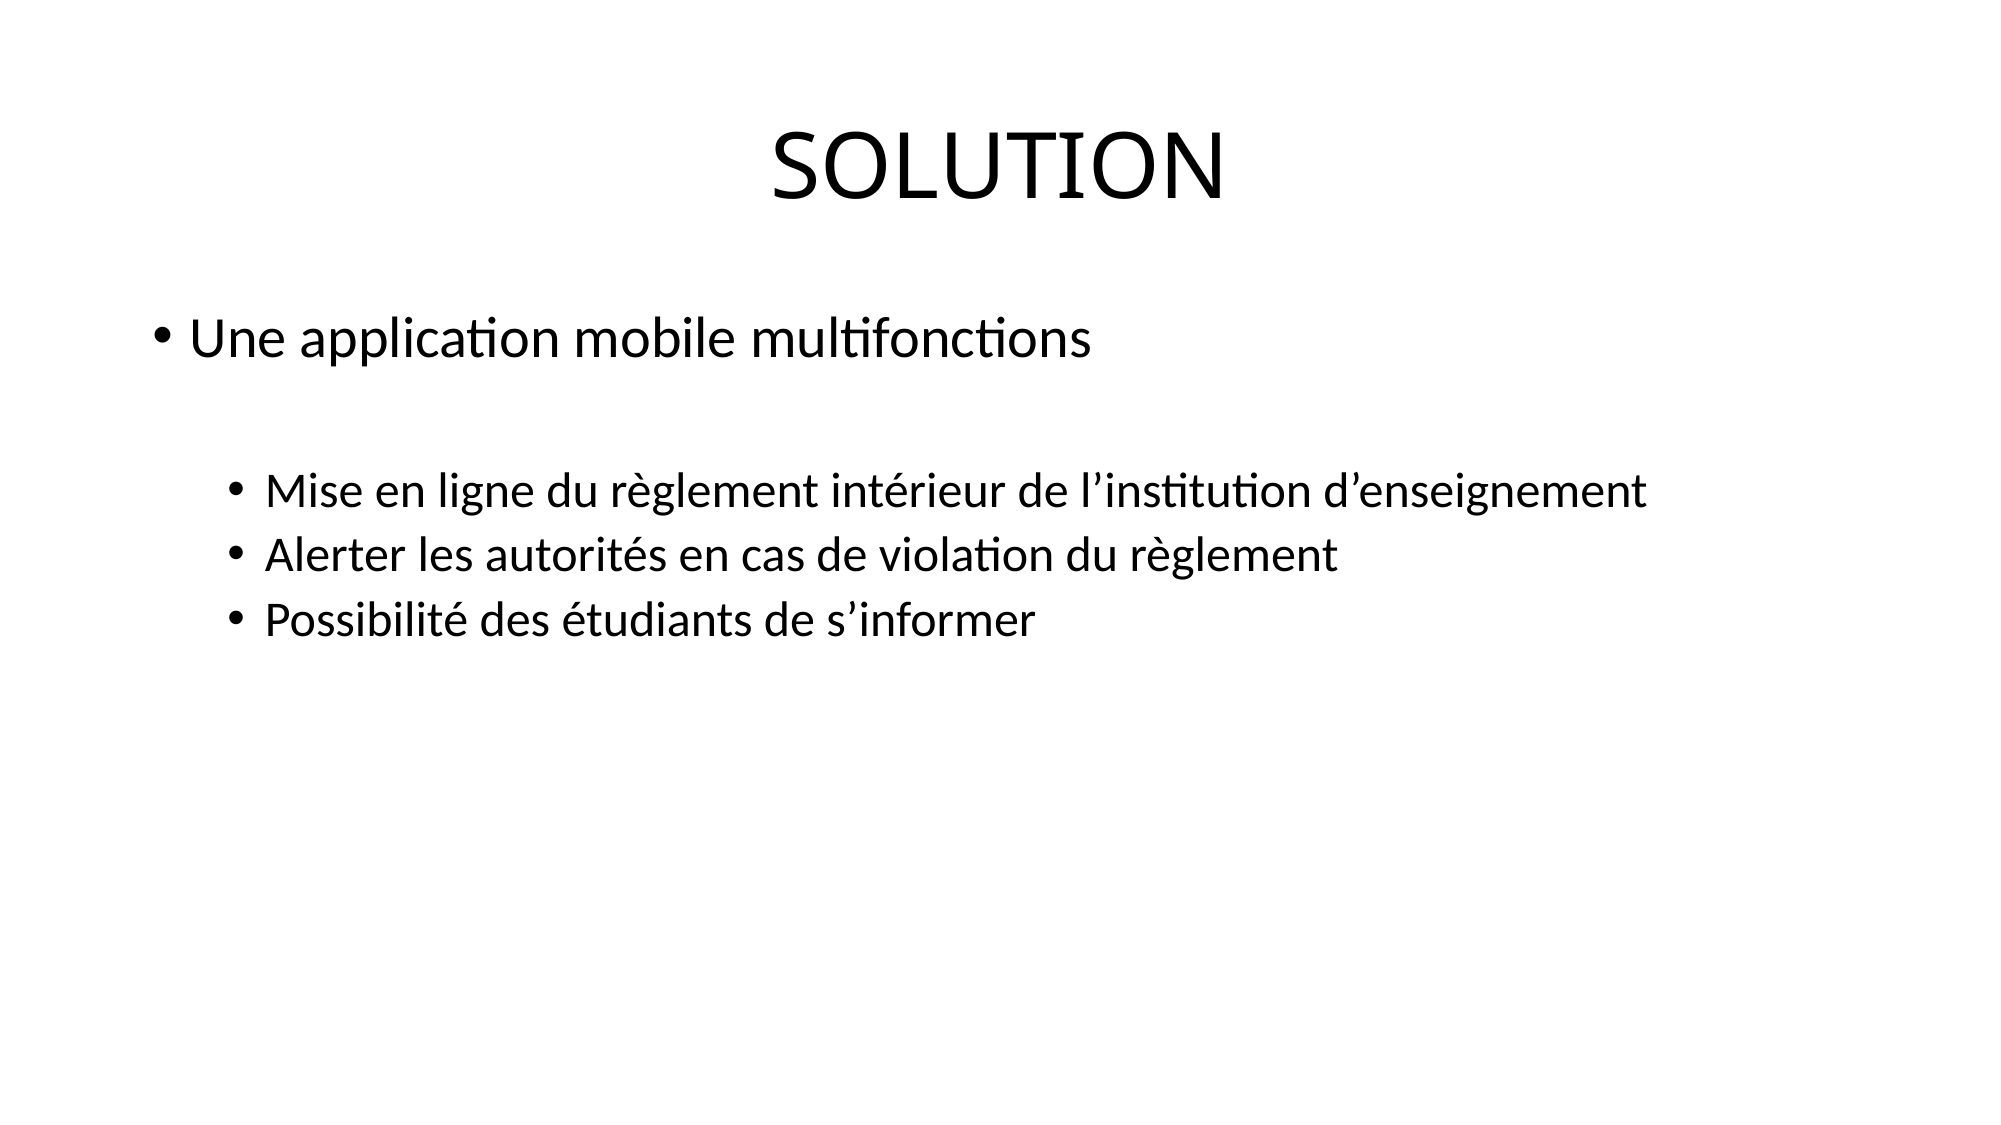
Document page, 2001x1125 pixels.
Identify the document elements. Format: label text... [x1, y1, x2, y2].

title SOLUTION [137, 59, 1863, 278]
list Une application mobile multifonctions Mise en ligne du règlement intérieur de l’institution d’enseignement Alerter les autorités en cas de violation du règlement Possibilité des étudiants de s’informer [137, 299, 1863, 1014]
